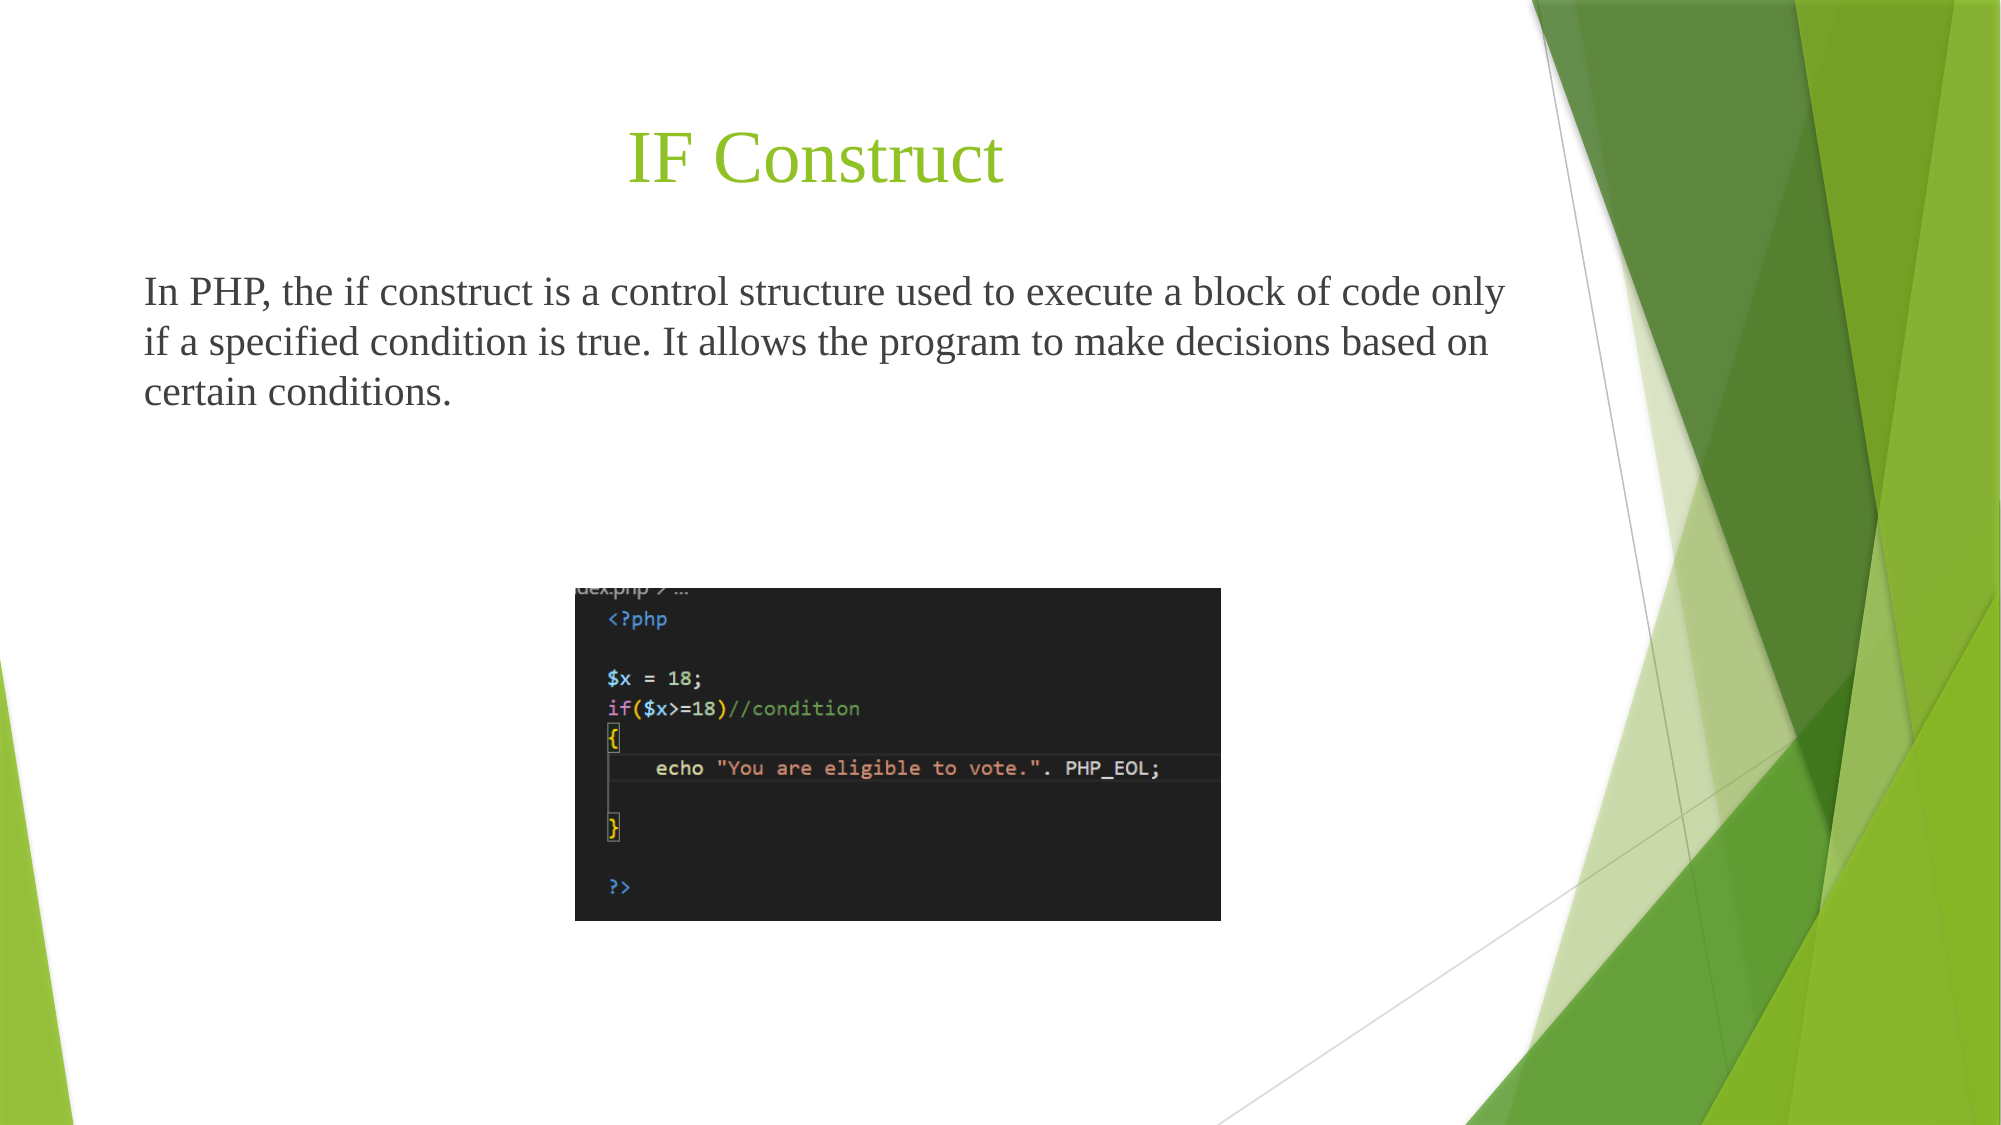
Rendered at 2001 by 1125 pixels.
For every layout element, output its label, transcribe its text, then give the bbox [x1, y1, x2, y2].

picture [575, 588, 1222, 922]
list In PHP, the if construct is a control structure used to execute a block of code only if a specified condition is true. It allows the program to make decisions based on certain conditions. [129, 256, 1540, 894]
title IF Construct [111, 99, 1522, 317]
